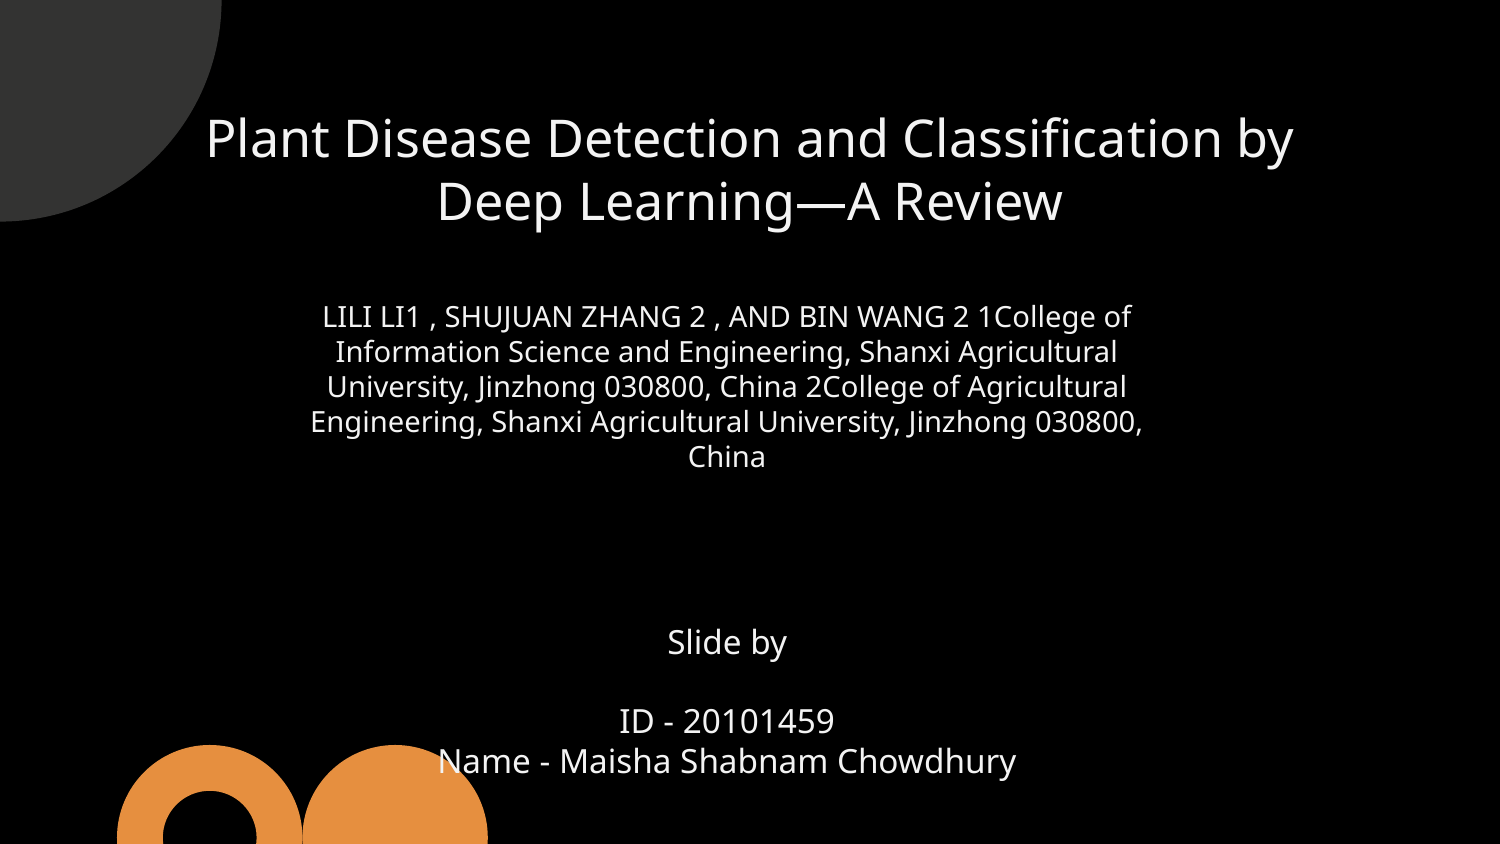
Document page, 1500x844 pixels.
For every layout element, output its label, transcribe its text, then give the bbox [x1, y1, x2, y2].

subtitle Slide by ID - 20101459 Name - Maisha Shabnam Chowdhury [151, 605, 1303, 798]
text_box LILI LI1 , SHUJUAN ZHANG 2 , AND BIN WANG 2 1College of Information Science and Engineering, Shanxi Agricultural University, Jinzhong 030800, China 2College of Agricultural Engineering, Shanxi Agricultural University, Jinzhong 030800, China [292, 283, 1163, 385]
title Plant Disease Detection and Classification by Deep Learning—A Review [132, 53, 1368, 246]
